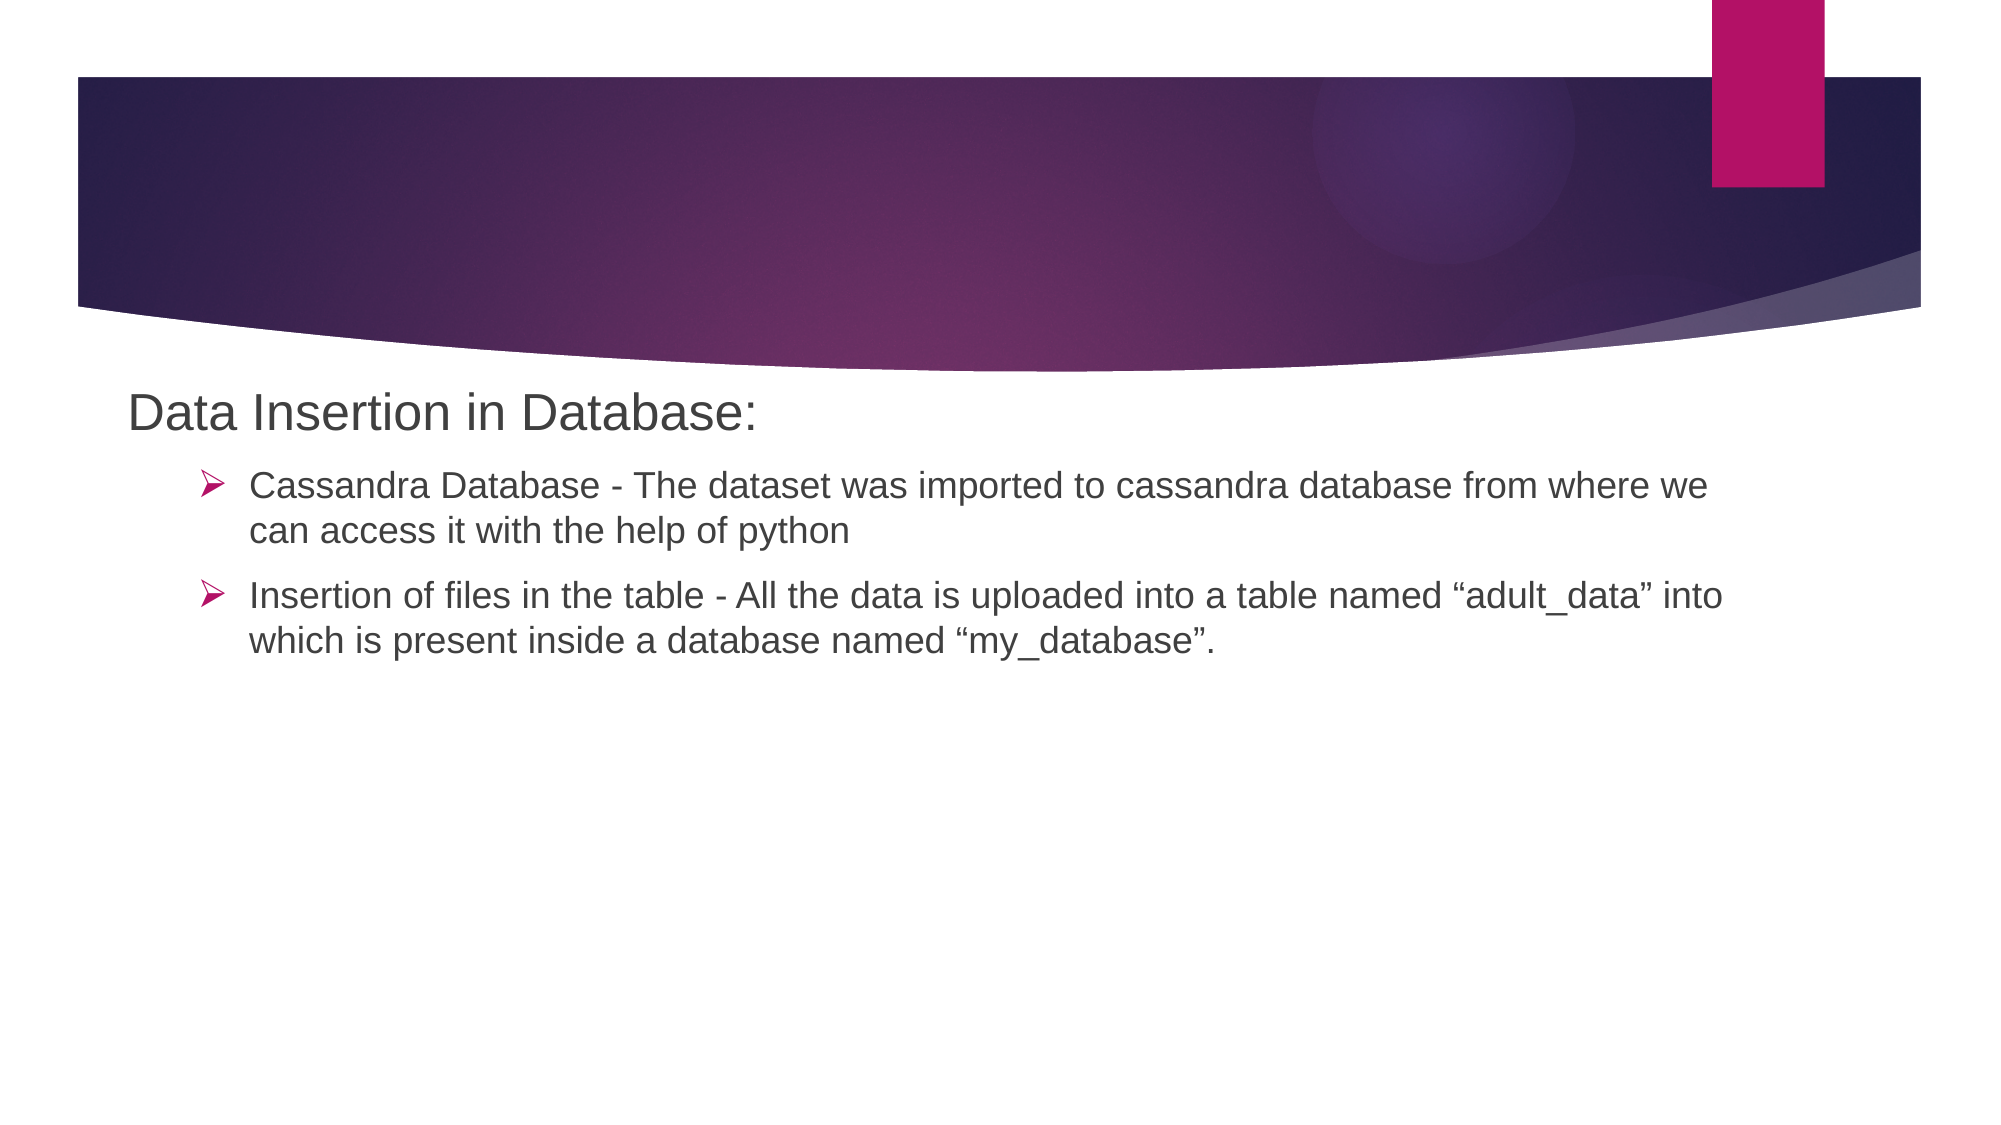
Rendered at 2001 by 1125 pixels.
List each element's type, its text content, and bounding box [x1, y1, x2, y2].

list Data Insertion in Database: Cassandra Database - The dataset was imported to cassandra database from where we can access it with the help of python Insertion of files in the table - All the data is uploaded into a table named “adult_data” into which is present inside a database named “my_database”. [112, 112, 1744, 993]
